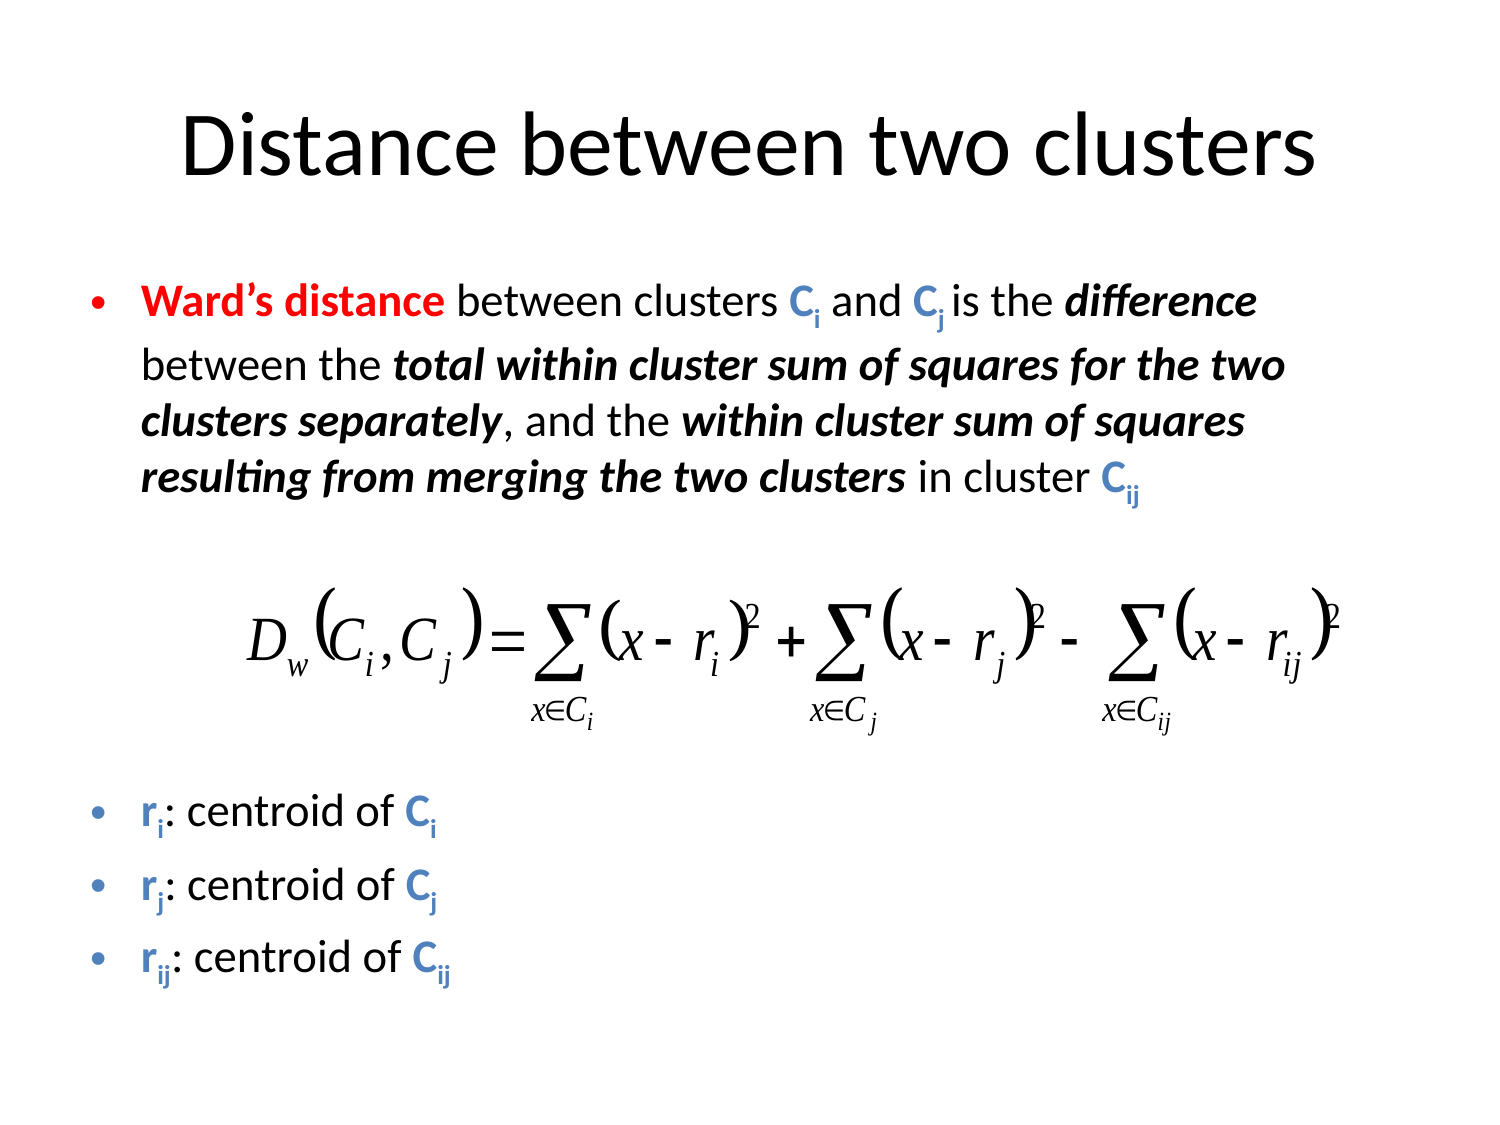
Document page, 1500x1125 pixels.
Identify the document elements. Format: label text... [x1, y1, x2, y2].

title Distance between two clusters [75, 45, 1425, 233]
list Ward’s distance between clusters Ci and Cj is the difference between the total within cluster sum of squares for the two clusters separately, and the within cluster sum of squares resulting from merging the two clusters in cluster Cij ri: centroid of Ci rj: centroid of Cj rij: centroid of Cij [75, 262, 1425, 1005]
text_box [237, 587, 1358, 751]
